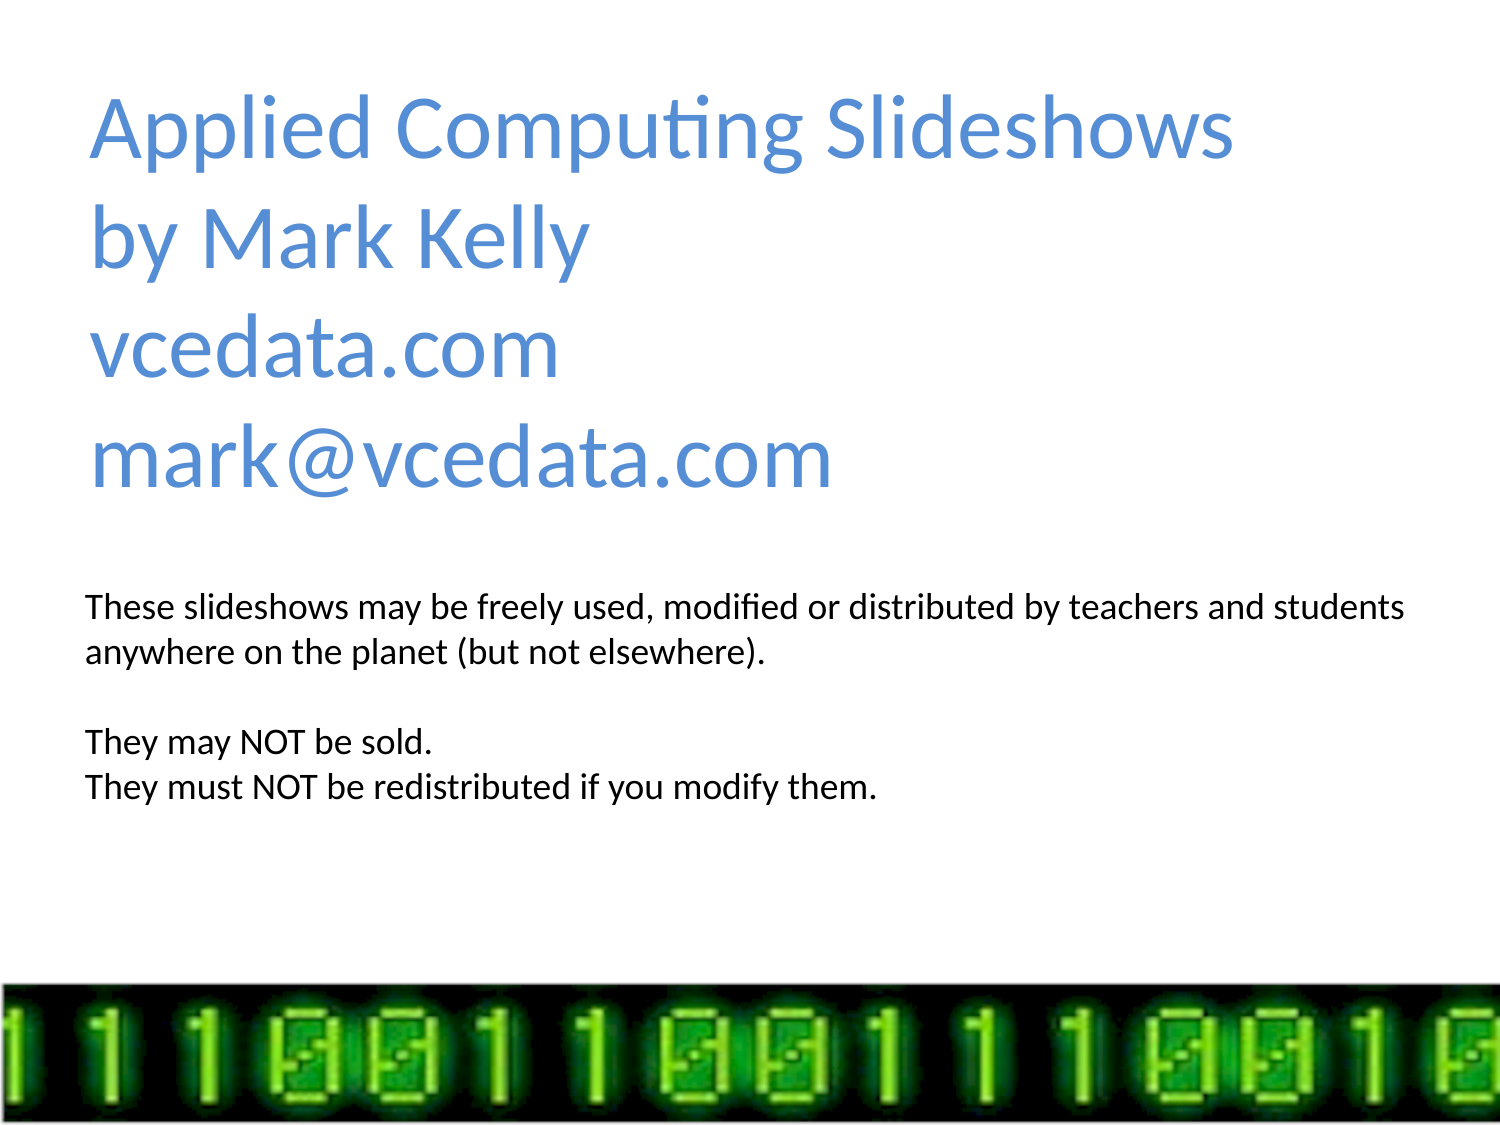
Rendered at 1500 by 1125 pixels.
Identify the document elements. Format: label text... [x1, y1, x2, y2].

picture [0, 982, 1500, 1125]
title Applied Computing Slideshows by Mark Kelly vcedata.com mark@vcedata.com [75, 192, 1425, 381]
text_box These slideshows may be freely used, modified or distributed by teachers and students anywhere on the planet (but not elsewhere). They may NOT be sold. They must NOT be redistributed if you modify them. [70, 574, 1442, 815]
